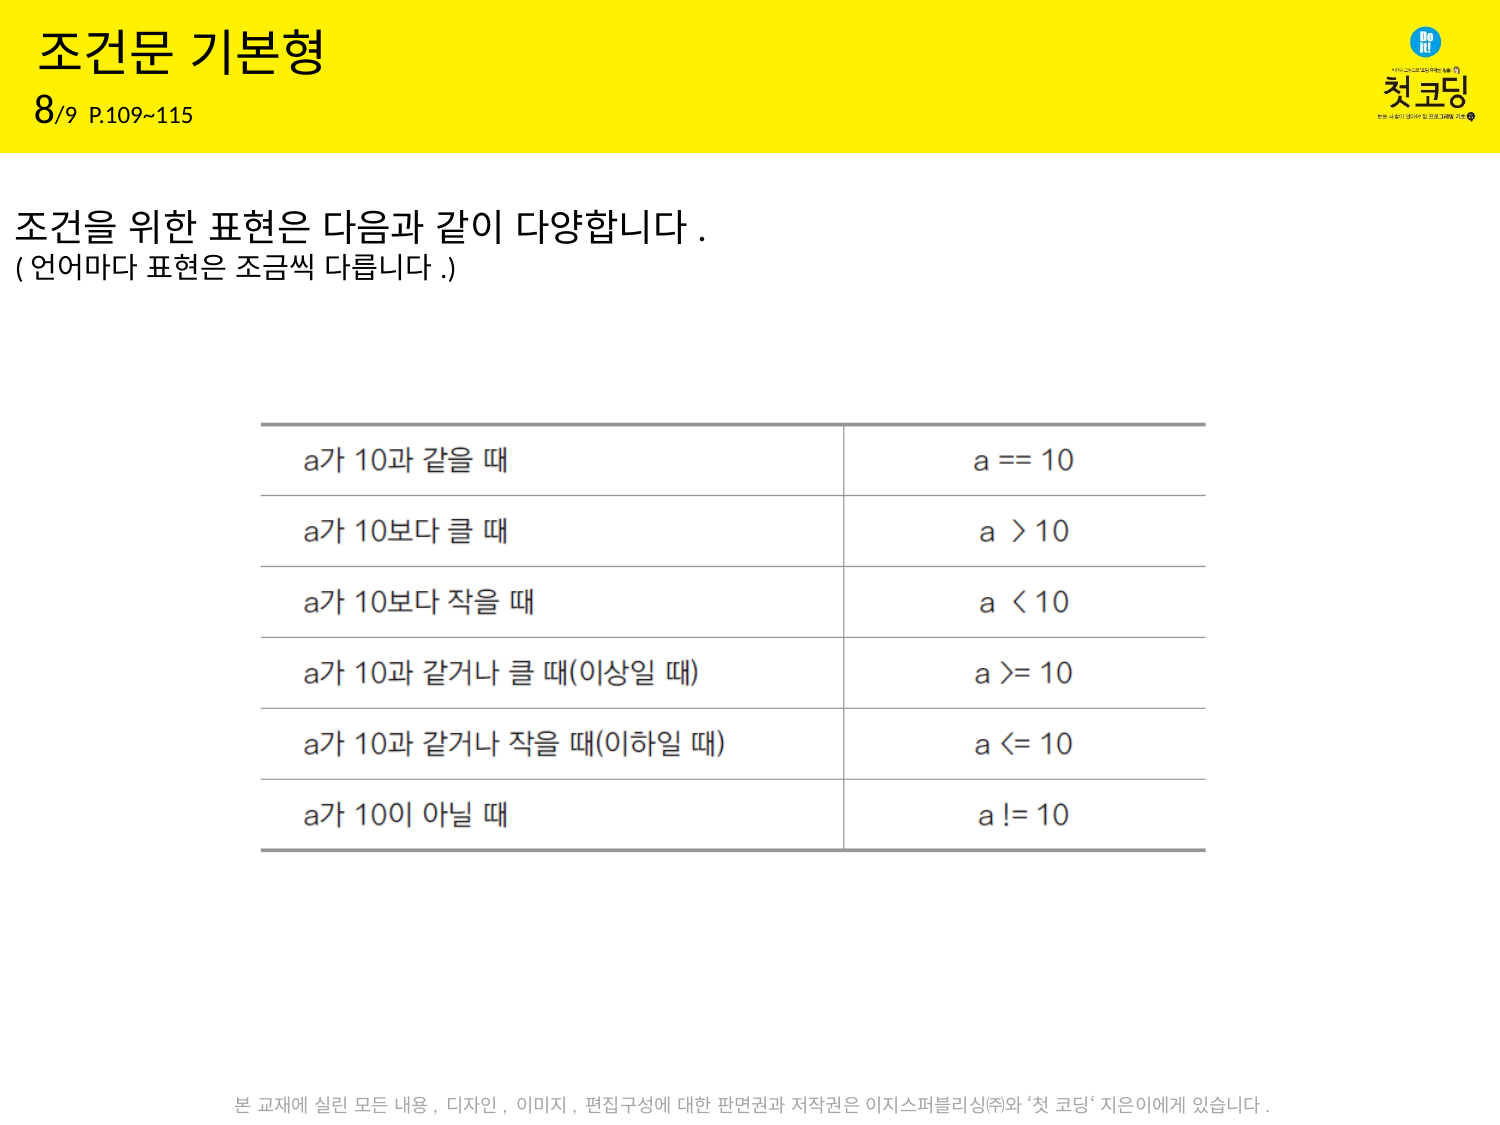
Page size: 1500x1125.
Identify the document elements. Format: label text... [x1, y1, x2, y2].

text_box 본 교재에 실린 모든 내용, 디자인, 이미지, 편집구성에 대한 판면권과 저작권은 이지스퍼블리싱㈜와 ‘첫 코딩‘ 지은이에게 있습니다. [220, 1086, 1290, 1124]
picture [1366, 14, 1485, 132]
text_box 조건을 위한 표현은 다음과 같이 다양합니다. (언어마다 표현은 조금씩 다릅니다.) [0, 197, 1391, 292]
picture [231, 400, 1229, 874]
text_box 조건문 기본형 8/9 P.109~115 [0, 0, 1500, 154]
